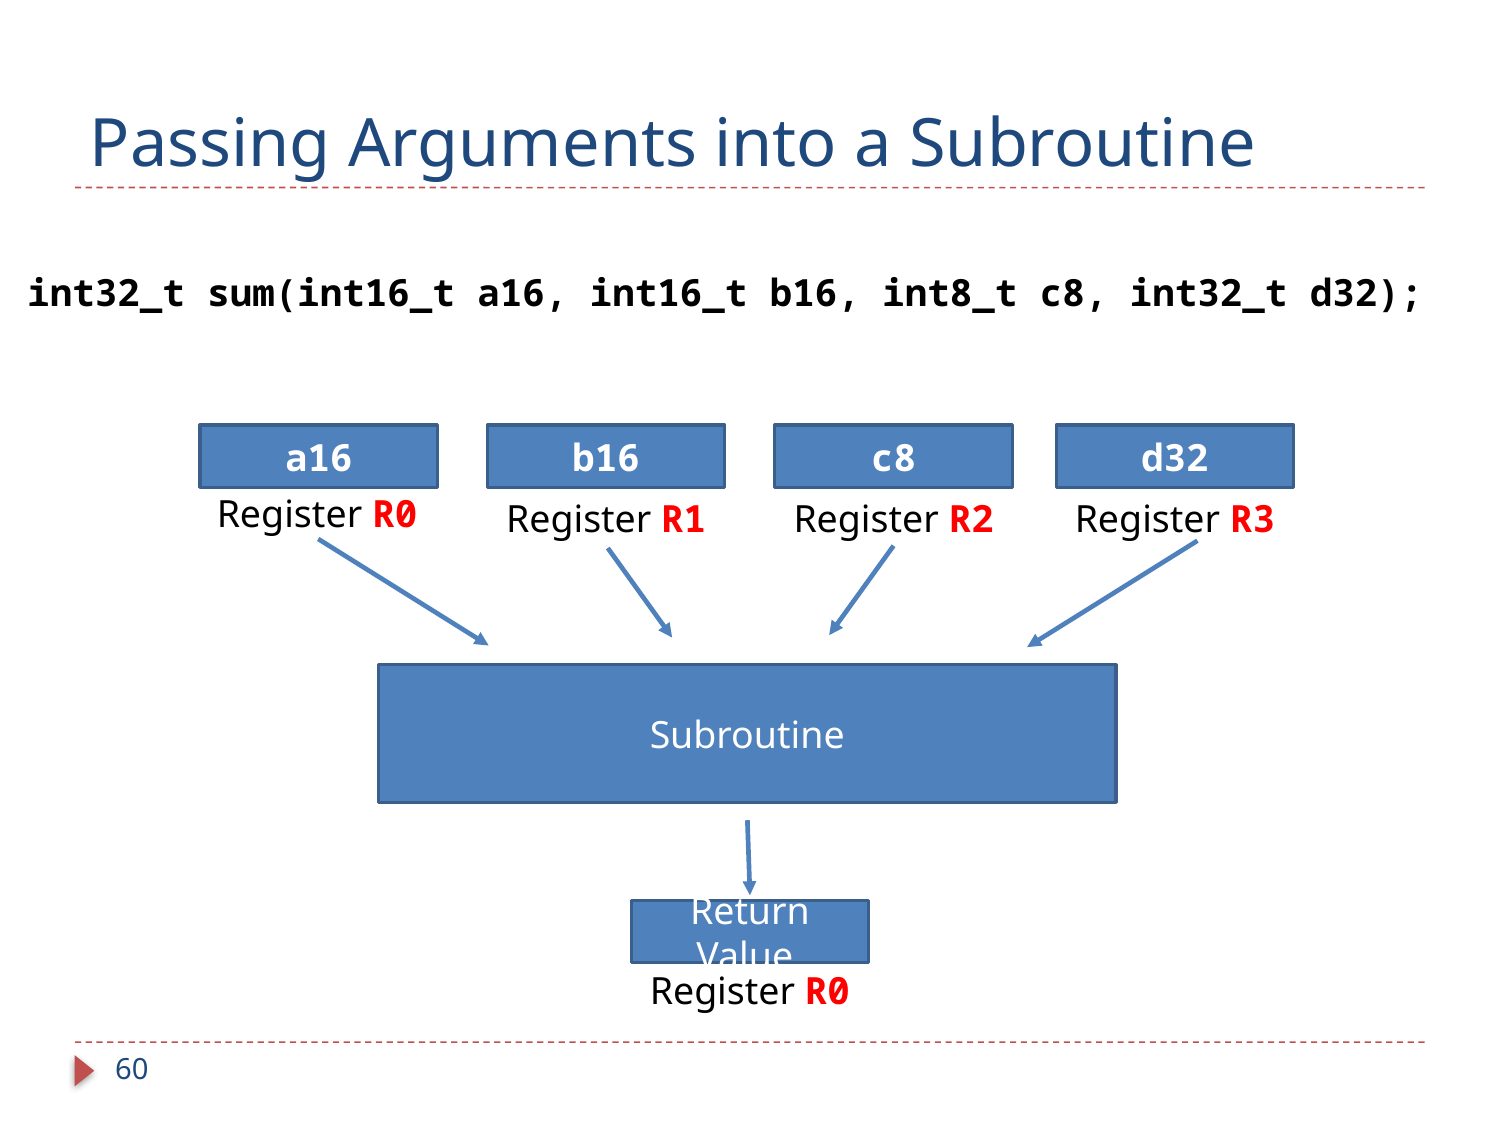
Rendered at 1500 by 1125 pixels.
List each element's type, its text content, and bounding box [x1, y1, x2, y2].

text_box Return Value [630, 899, 870, 964]
text_box c8 [773, 423, 1014, 489]
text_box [828, 545, 894, 636]
text_box Register R3 [1060, 487, 1290, 548]
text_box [747, 819, 751, 896]
text_box Register R0 [202, 482, 432, 543]
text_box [317, 538, 489, 646]
text_box b16 [486, 423, 726, 489]
text_box Register R0 [635, 959, 865, 1020]
text_box int32_t sum(int16_t a16, int16_t b16, int8_t c8, int32_t d32); [12, 261, 1500, 322]
text_box d32 [1055, 423, 1295, 489]
text_box Register R1 [491, 487, 721, 548]
title Passing Arguments into a Subroutine [75, 24, 1425, 188]
slide_number 60 [100, 1042, 426, 1103]
text_box Register R2 [778, 487, 1009, 548]
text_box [607, 547, 673, 638]
text_box Subroutine [377, 663, 1118, 804]
text_box a16 [198, 423, 439, 489]
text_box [1026, 540, 1198, 648]
